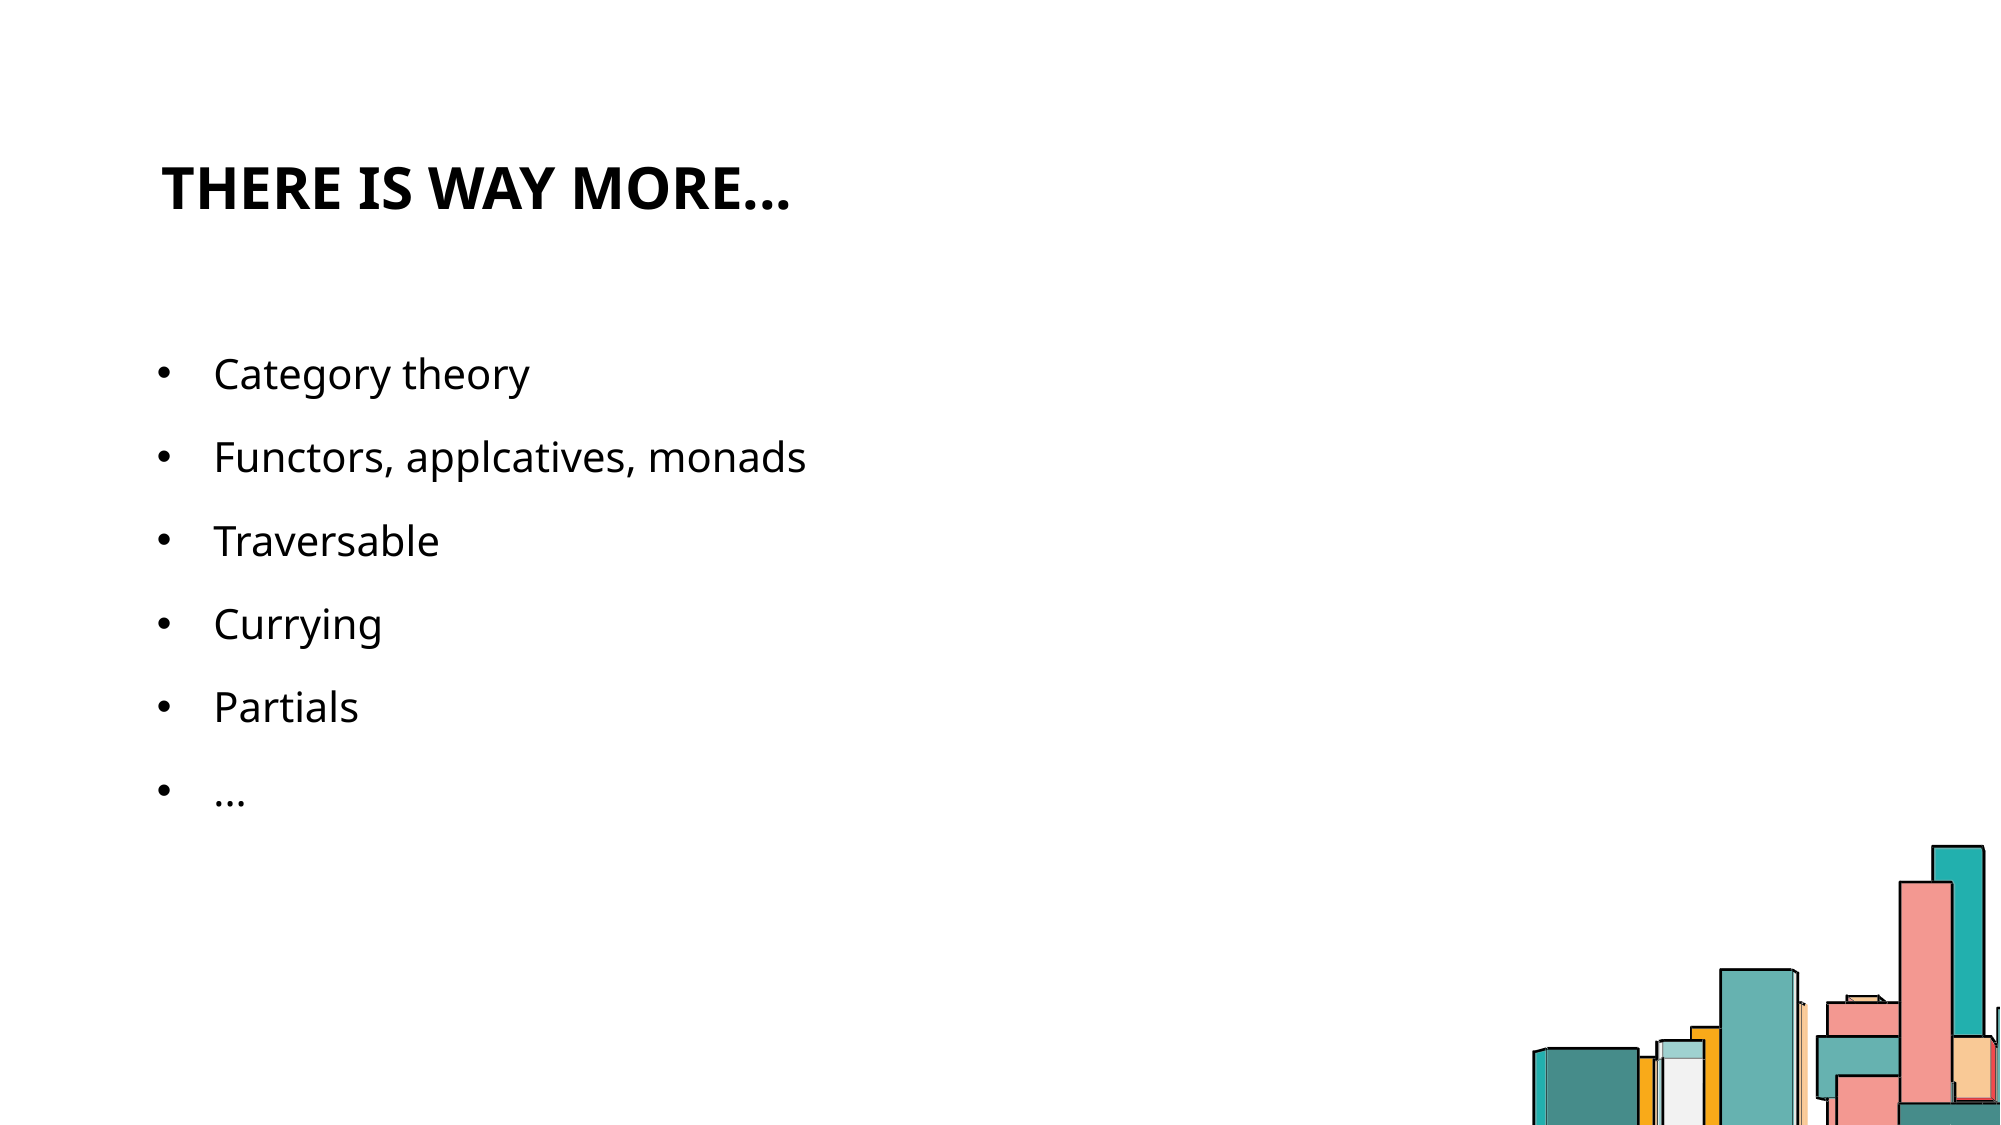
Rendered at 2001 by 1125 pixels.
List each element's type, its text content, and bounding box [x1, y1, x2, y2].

text_box Category theory Functors, applcatives, monads Traversable Currying Partials ... [141, 339, 1508, 913]
picture [1471, 834, 2000, 1125]
title There is way more... [146, 11, 1854, 230]
